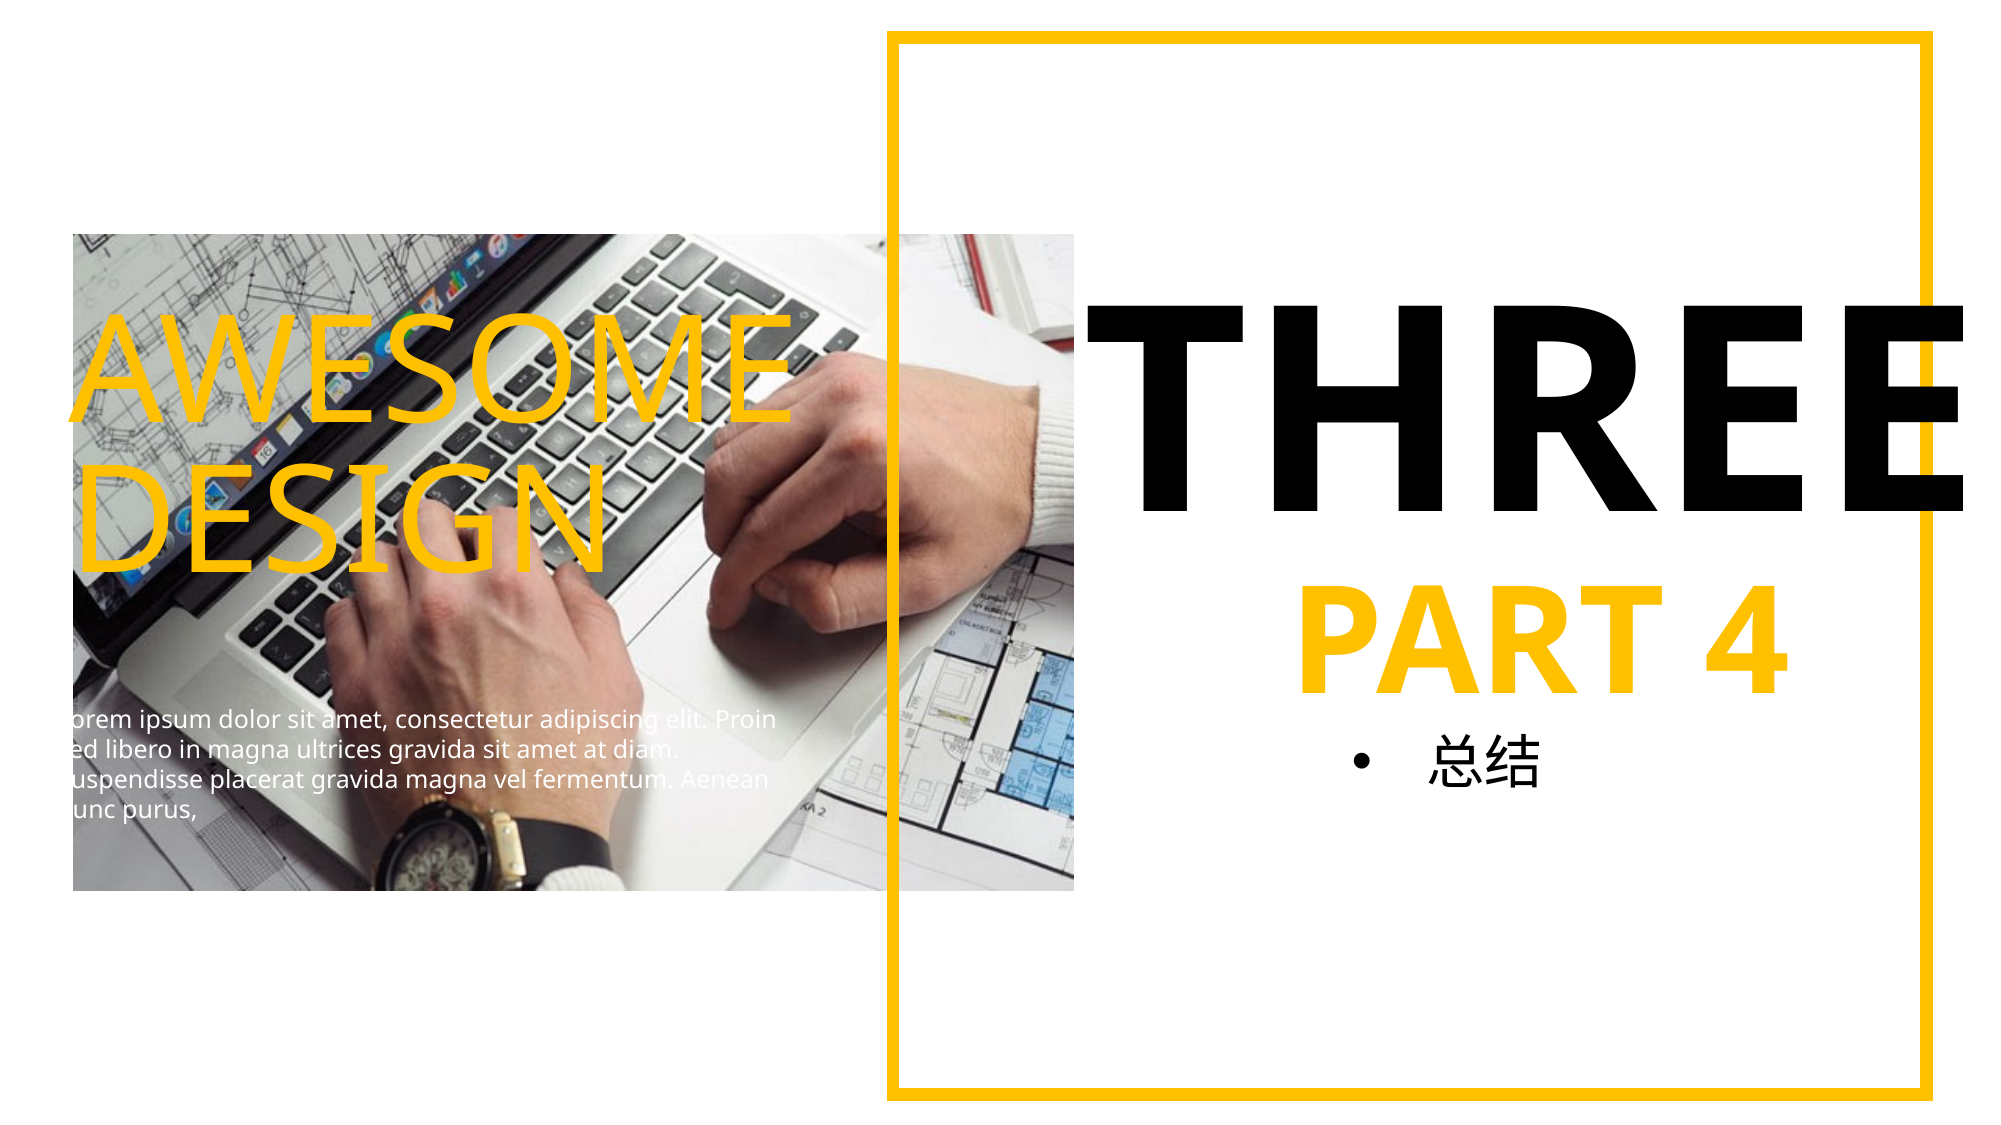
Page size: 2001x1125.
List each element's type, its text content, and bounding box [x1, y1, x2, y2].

text_box [892, 36, 1927, 1096]
text_box 总结 [1336, 717, 2000, 803]
text_box AWESOME DESIGN [53, 294, 816, 610]
picture [73, 234, 892, 891]
text_box THREE [1067, 216, 2000, 577]
text_box PART 4 [1196, 577, 1932, 731]
text_box Lorem ipsum dolor sit amet, consectetur adipiscing elit. Proin sed libero in magna ultrices gravida sit amet at diam. Suspendisse placerat gravida magna vel fermentum. Aenean nunc purus, [42, 696, 815, 831]
